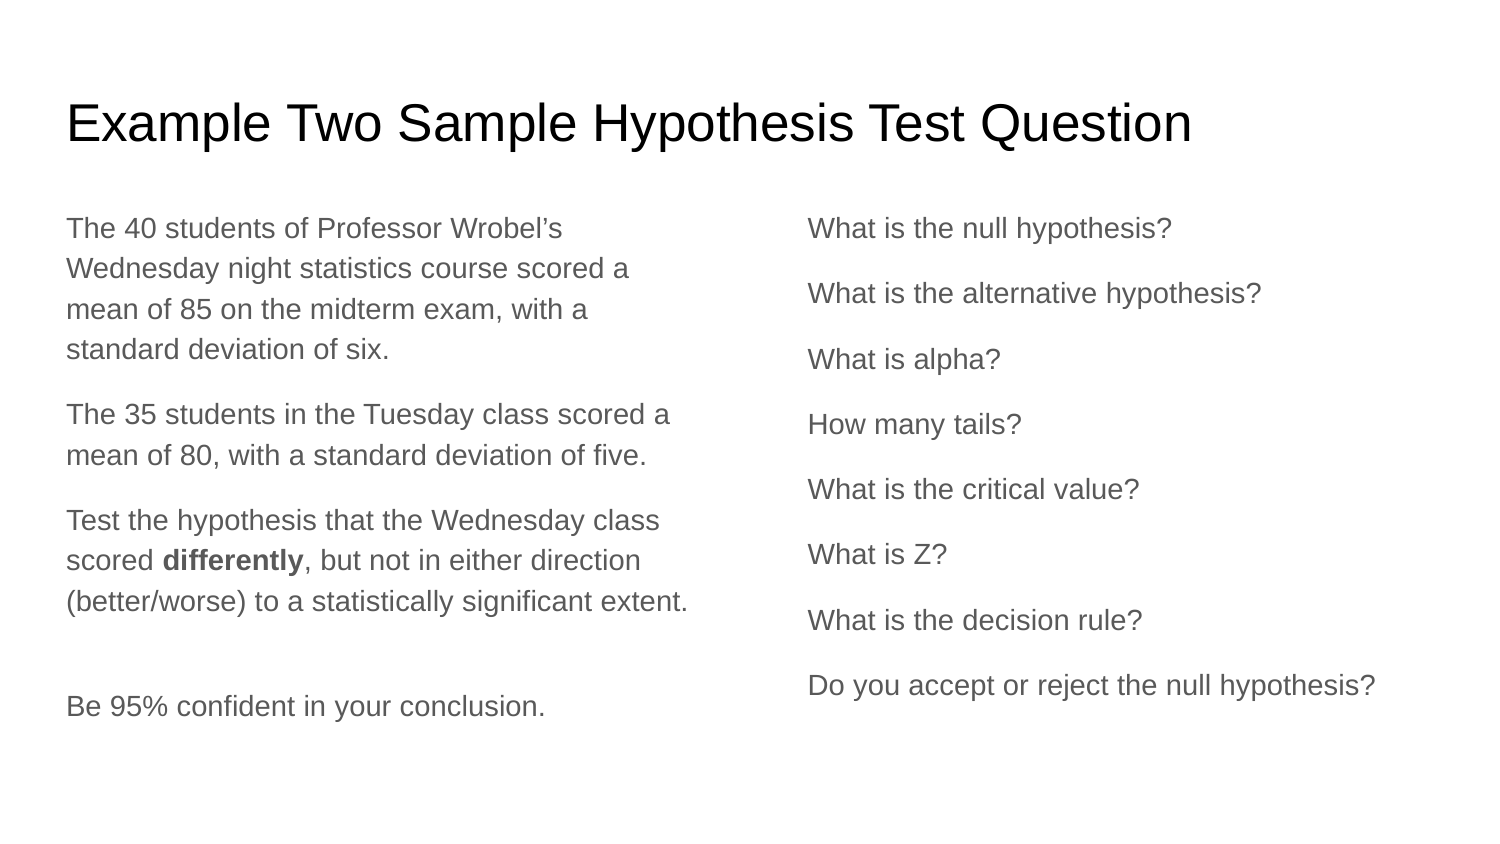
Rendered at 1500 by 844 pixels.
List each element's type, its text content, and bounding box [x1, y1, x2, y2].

list What is the null hypothesis? What is the alternative hypothesis? What is alpha? How many tails? What is the critical value? What is Z? What is the decision rule? Do you accept or reject the null hypothesis? [792, 189, 1449, 750]
list The 40 students of Professor Wrobel’s Wednesday night statistics course scored a mean of 85 on the midterm exam, with a standard deviation of six. The 35 students in the Tuesday class scored a mean of 80, with a standard deviation of five. Test the hypothesis that the Wednesday class scored differently, but not in either direction (better/worse) to a statistically significant extent. Be 95% confident in your conclusion. [51, 189, 708, 750]
title Example Two Sample Hypothesis Test Question [51, 72, 1449, 167]
